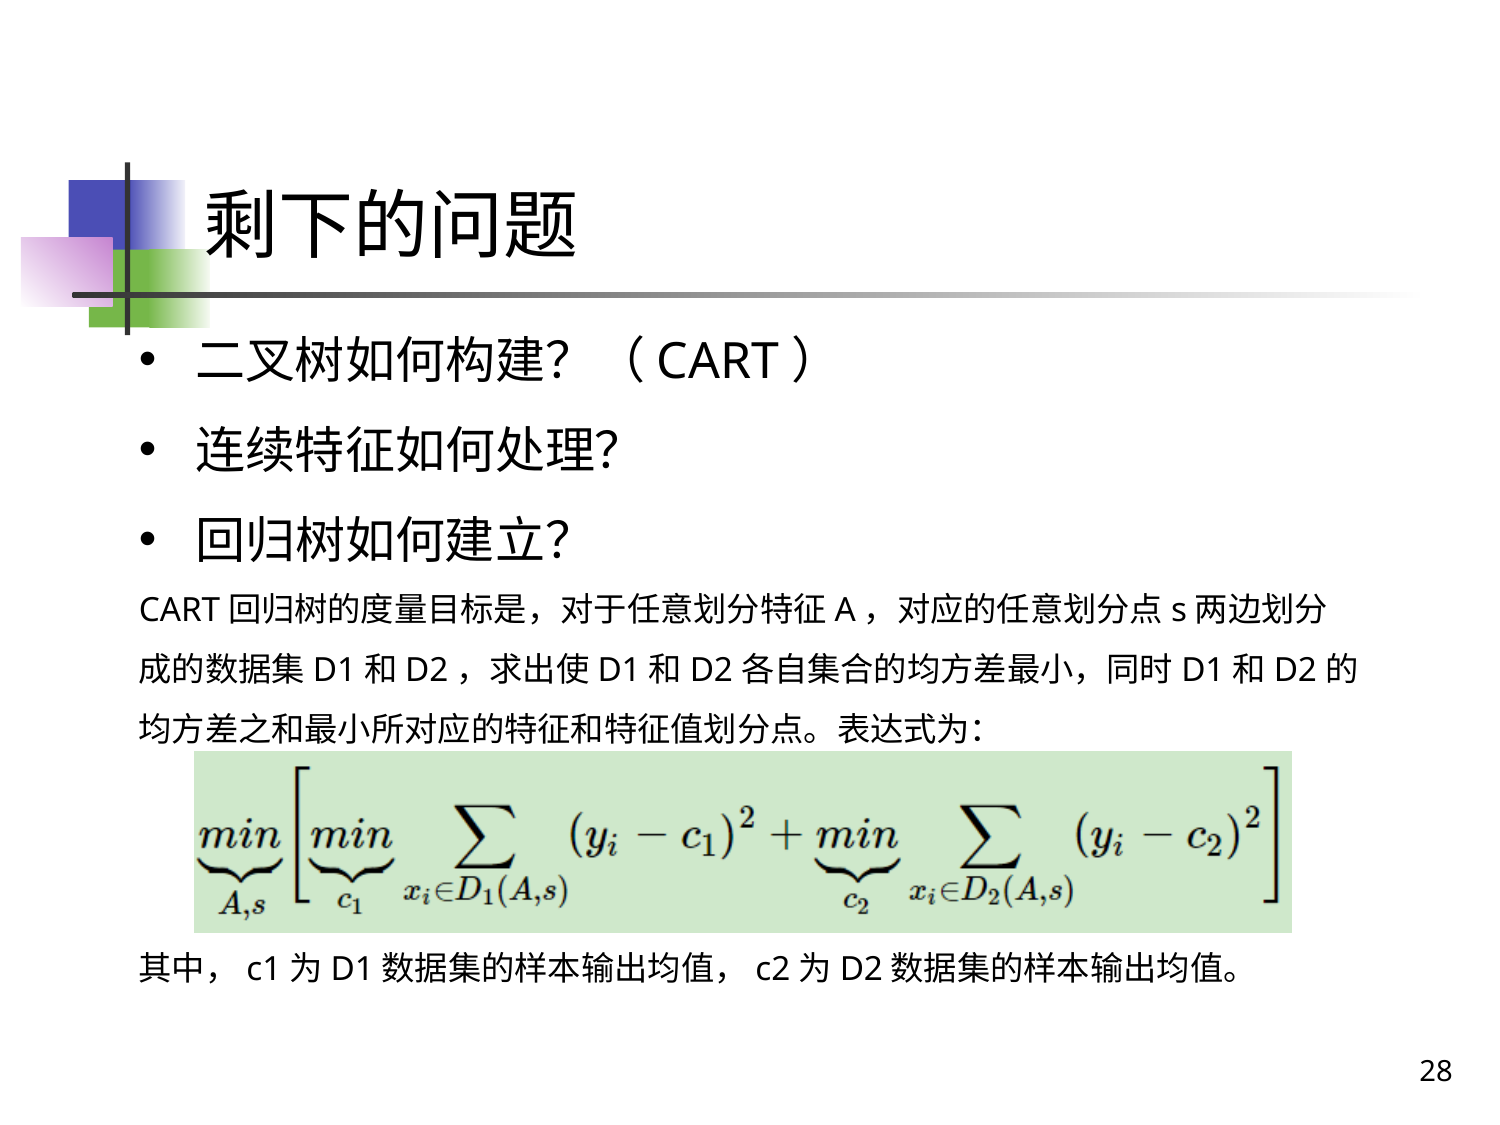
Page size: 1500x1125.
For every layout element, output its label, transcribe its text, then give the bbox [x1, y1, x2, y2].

slide_number 28 [1155, 1024, 1468, 1100]
title 剩下的问题 [188, 35, 1468, 275]
text_box 二叉树如何构建？（CART） 连续特征如何处理？ 回归树如何建立？ CART回归树的度量目标是，对于任意划分特征A，对应的任意划分点s两边划分成的数据集D1和D2，求出使D1和D2各自集合的均方差最小，同时D1和D2的均方差之和最小所对应的特征和特征值划分点。表达式为： 其中，c1为D1数据集的样本输出均值，c2为D2数据集的样本输出均值。 [123, 290, 1376, 1062]
picture [194, 751, 1292, 933]
